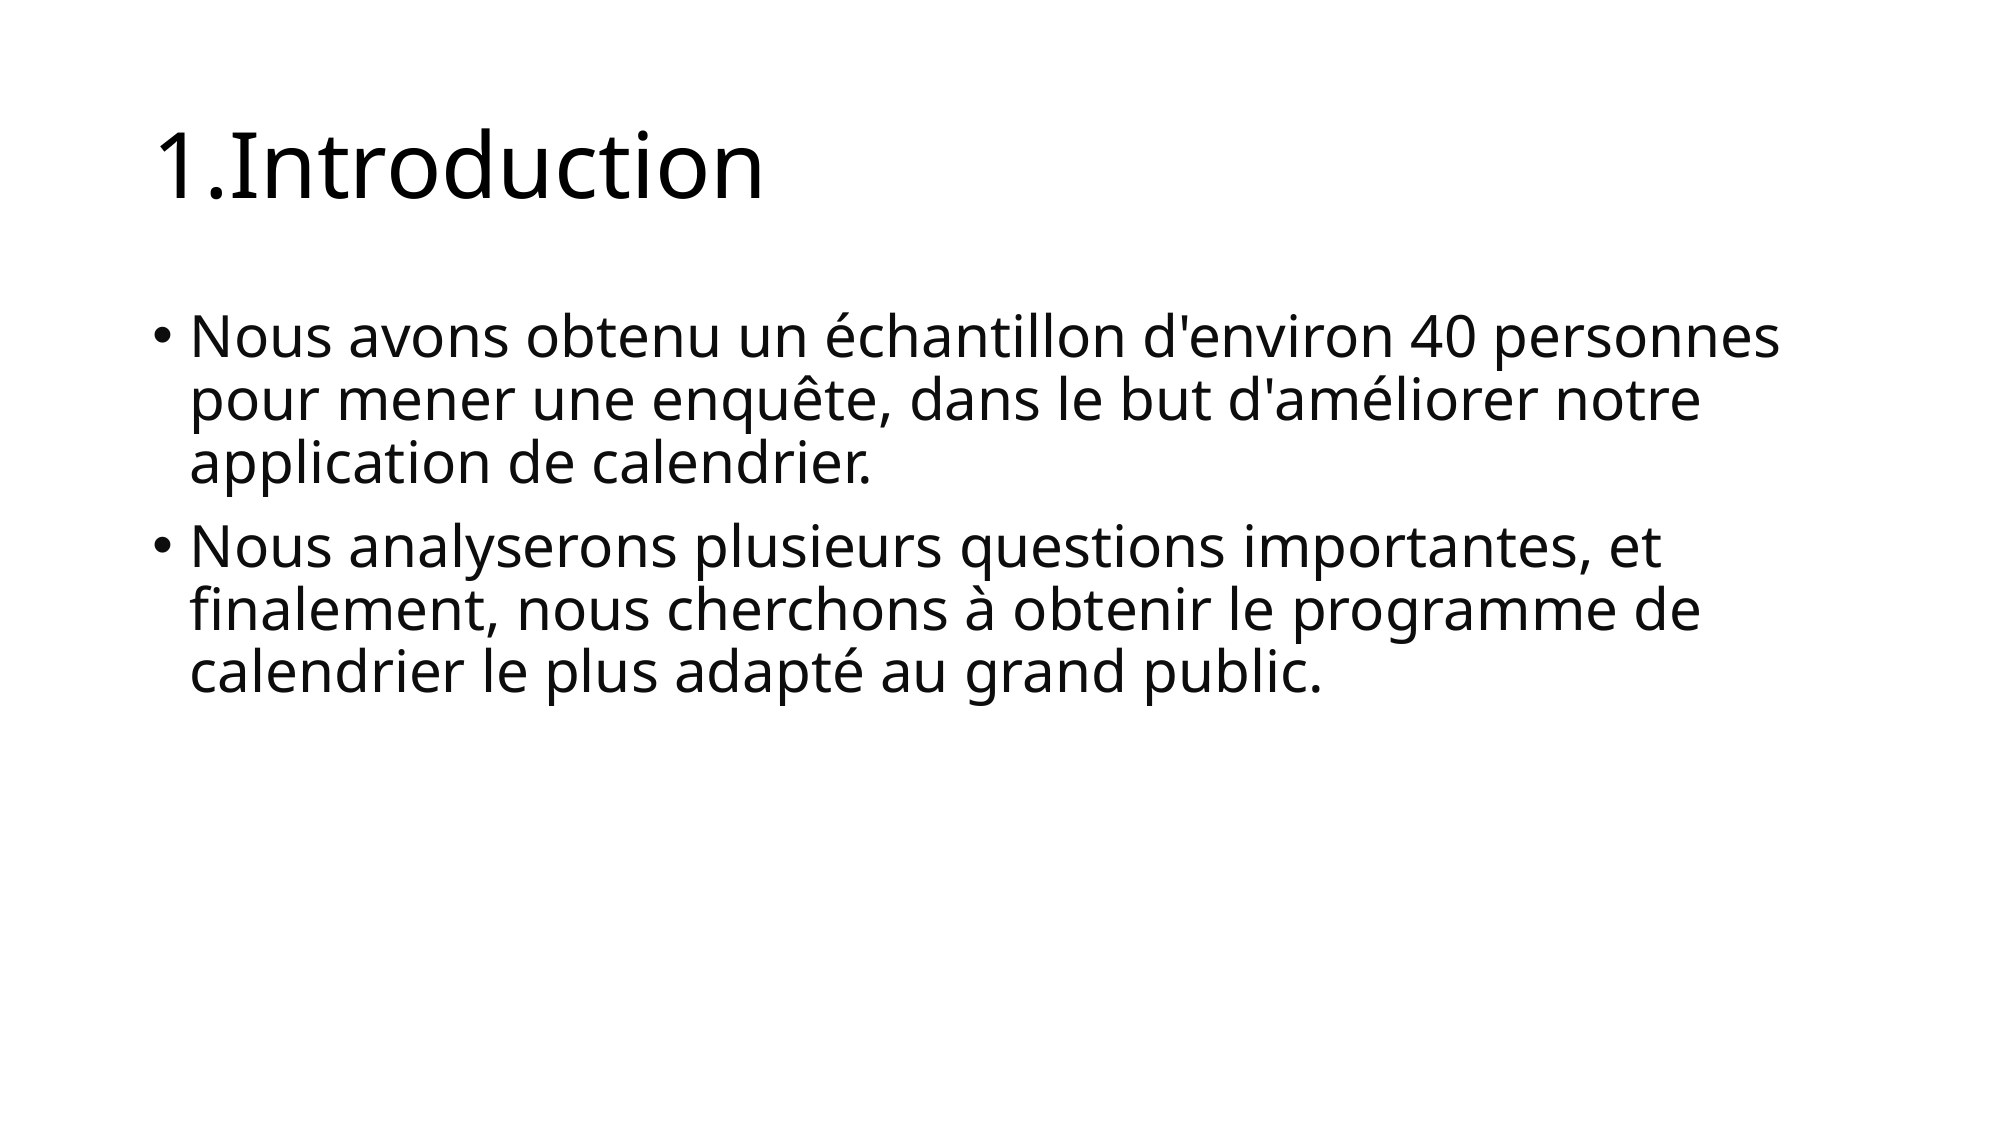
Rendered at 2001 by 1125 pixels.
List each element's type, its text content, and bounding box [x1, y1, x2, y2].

title 1.Introduction [137, 59, 1863, 278]
list Nous avons obtenu un échantillon d'environ 40 personnes pour mener une enquête, dans le but d'améliorer notre application de calendrier. Nous analyserons plusieurs questions importantes, et finalement, nous cherchons à obtenir le programme de calendrier le plus adapté au grand public. [137, 299, 1863, 1014]
